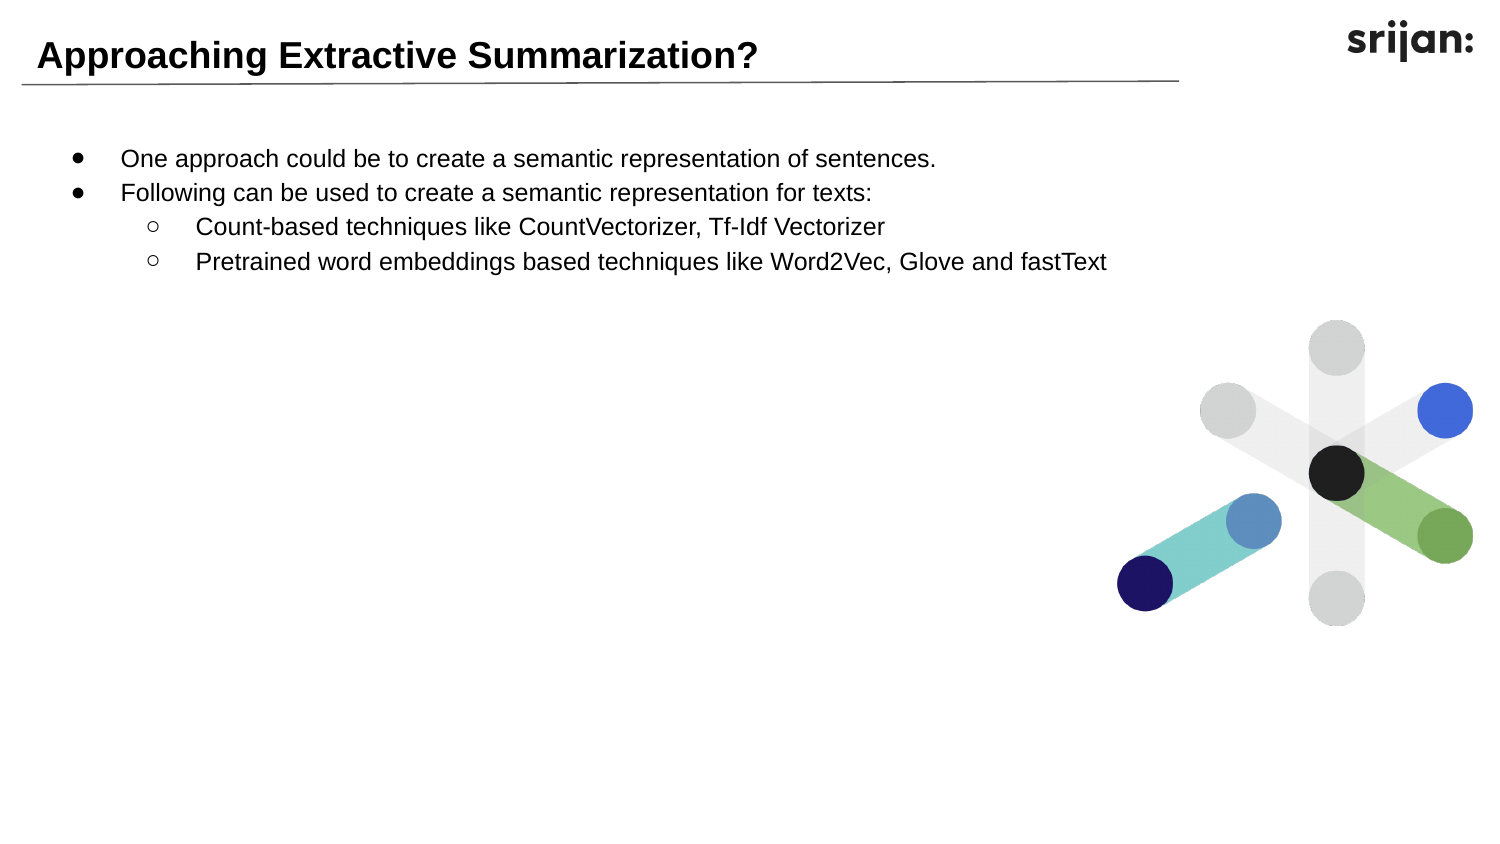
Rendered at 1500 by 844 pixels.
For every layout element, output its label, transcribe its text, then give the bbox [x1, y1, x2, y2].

picture [1117, 320, 1473, 627]
text_box Approaching Extractive Summarization? [21, 16, 952, 80]
text_box One approach could be to create a semantic representation of sentences. Following can be used to create a semantic representation for texts: Count-based techniques like CountVectorizer, Tf-Idf Vectorizer Pretrained word embeddings based techniques like Word2Vec, Glove and fastText [30, 122, 1189, 655]
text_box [21, 80, 1180, 85]
picture [1346, 19, 1473, 63]
